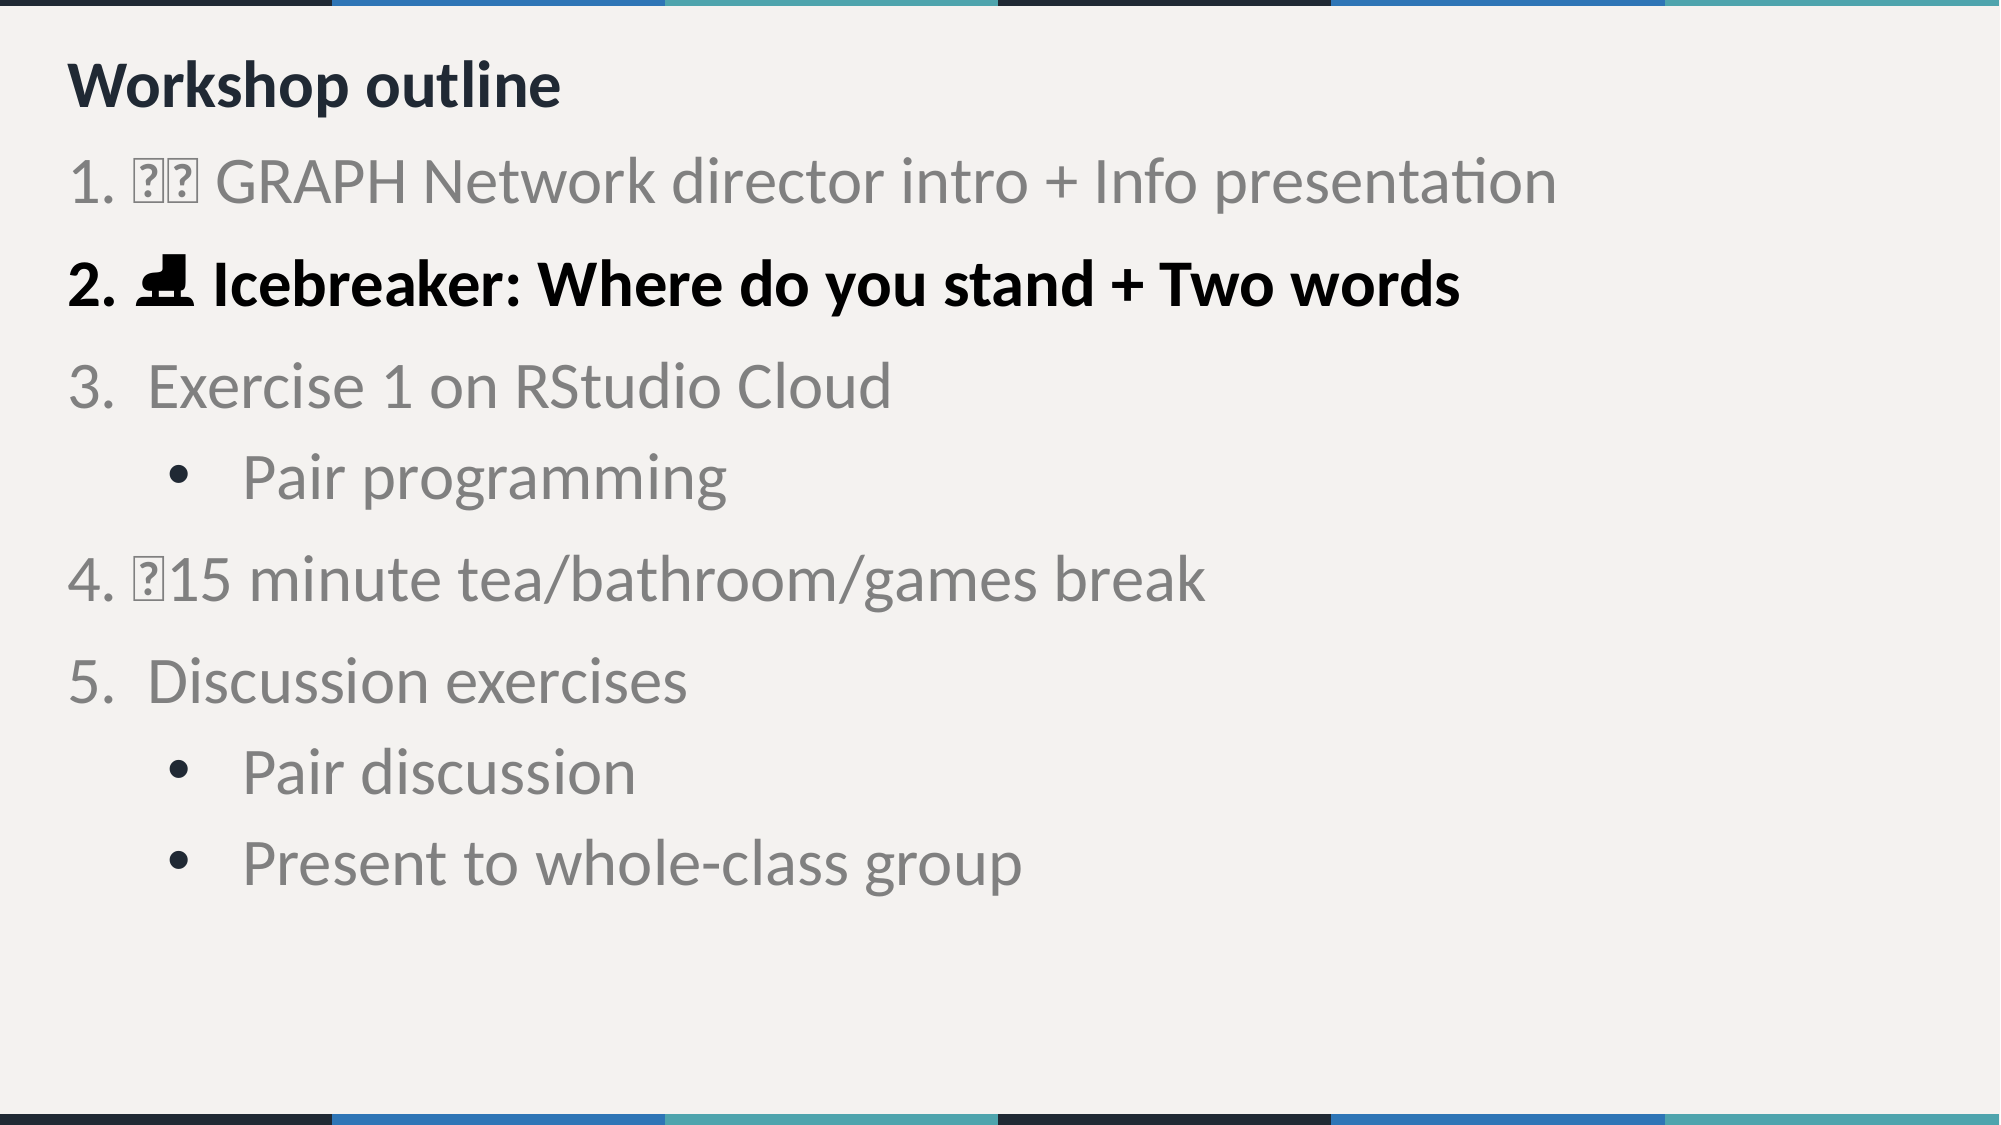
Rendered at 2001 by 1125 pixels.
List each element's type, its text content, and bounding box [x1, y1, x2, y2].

title Workshop outline [52, 0, 1000, 188]
list 1. 👋🏽 GRAPH Network director intro + Info presentation 2. ⛸ Icebreaker: Where do you stand + Two words 3. 👩🏽‍💻 Exercise 1 on RStudio Cloud Pair programming 4. 🥤15 minute tea/bathroom/games break 5. 👨‍👨‍👦‍👦 Discussion exercises Pair discussion Present to whole-class group [52, 129, 1964, 907]
